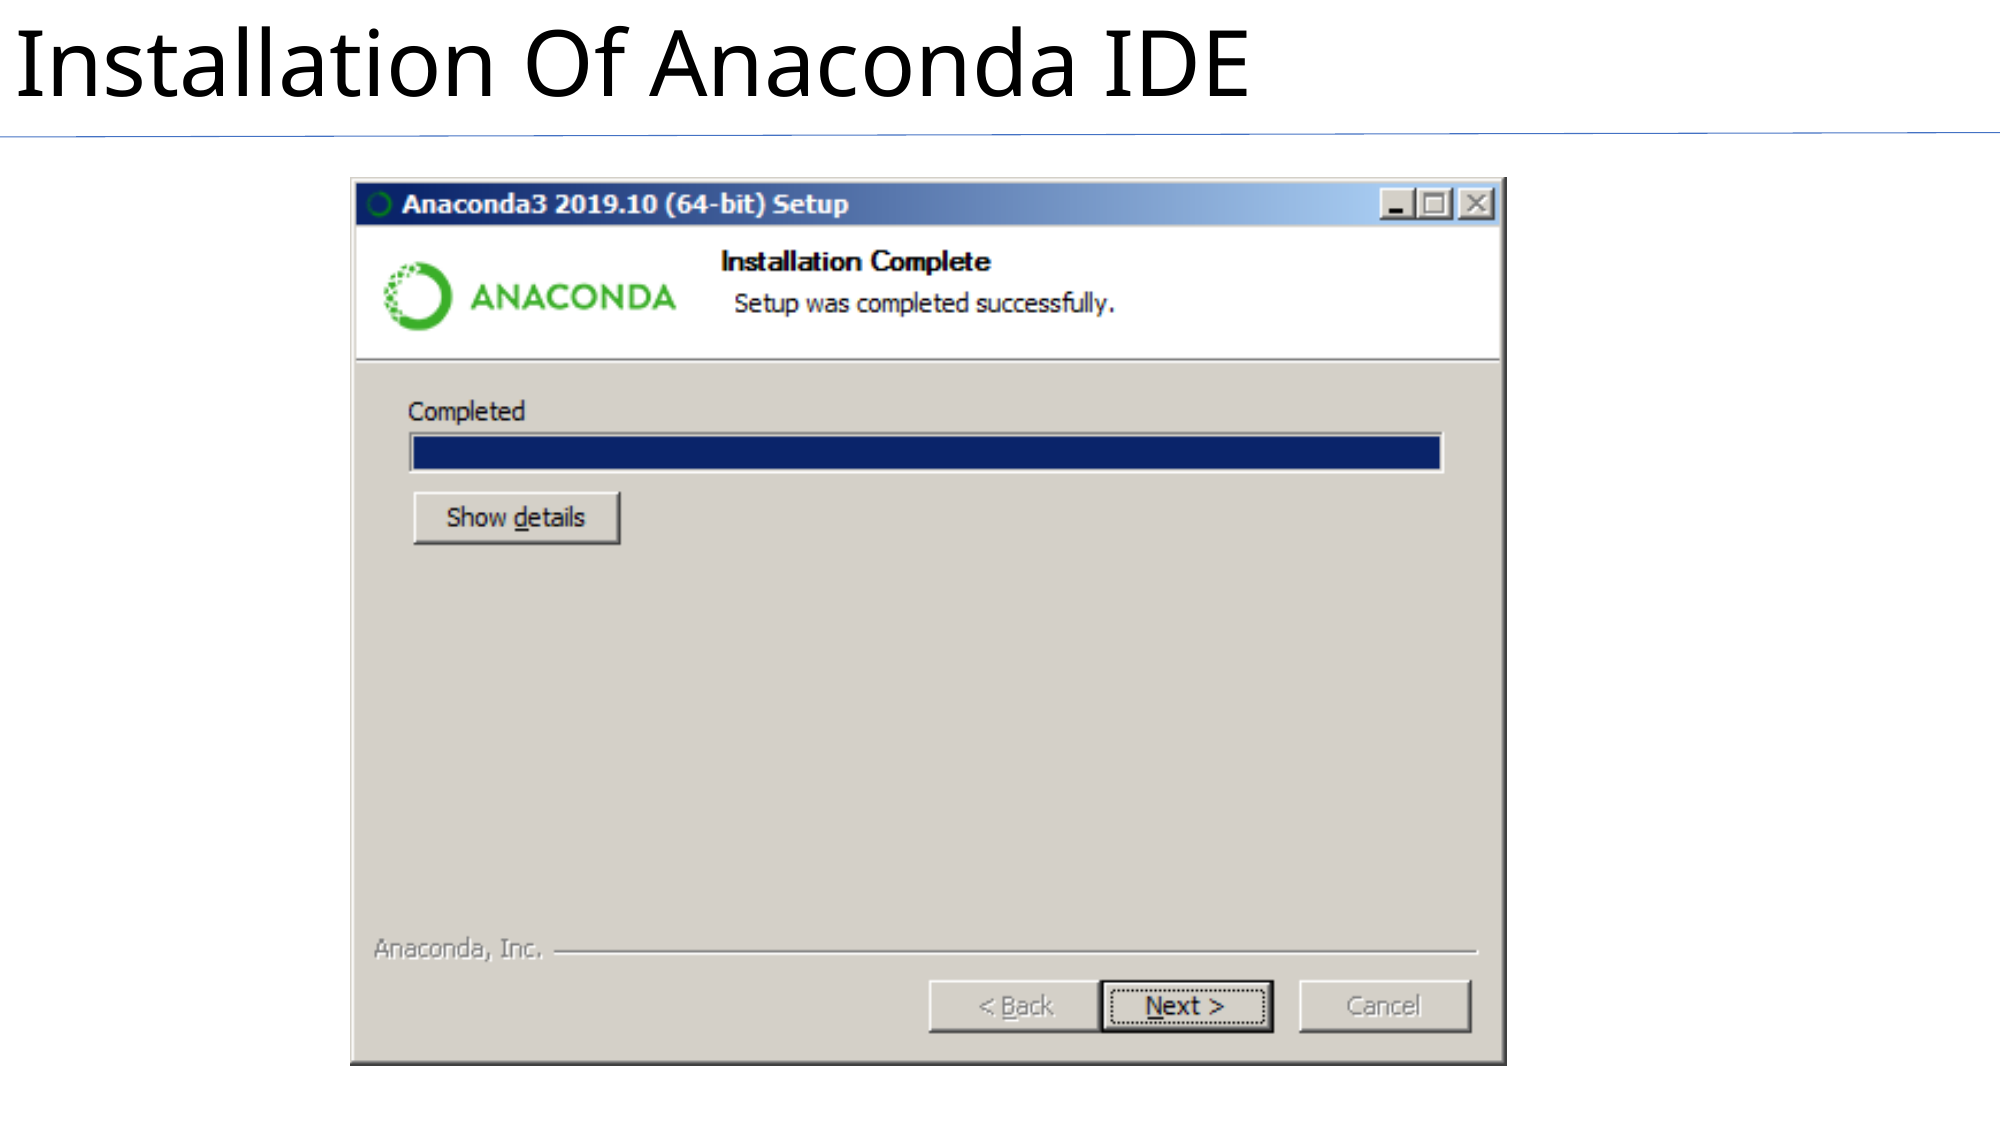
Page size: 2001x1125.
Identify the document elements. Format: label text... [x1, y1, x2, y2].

text_box Installation Of Anaconda IDE [0, 0, 2000, 132]
picture [349, 177, 1507, 1066]
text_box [0, 132, 2000, 137]
